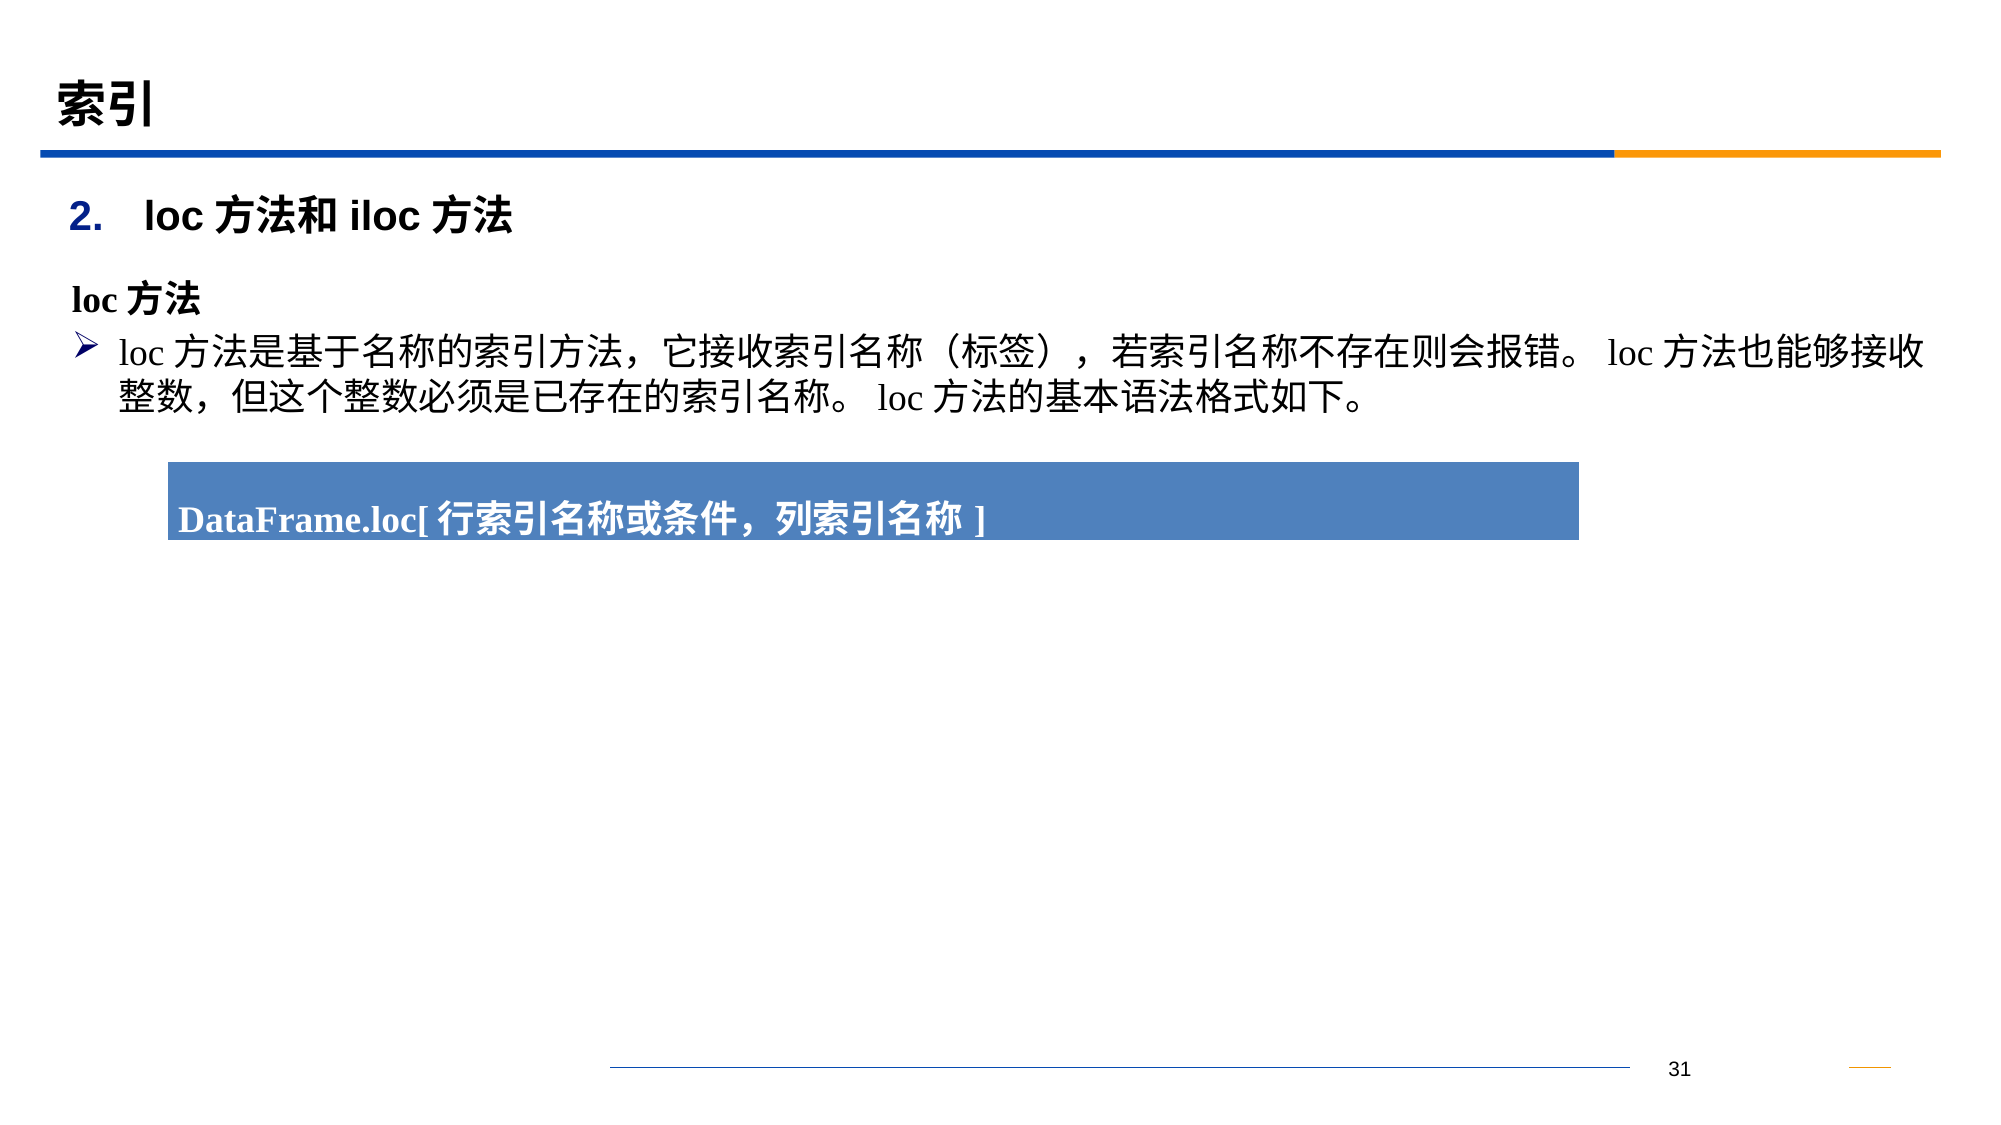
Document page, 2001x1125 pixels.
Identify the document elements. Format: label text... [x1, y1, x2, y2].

text_box loc方法 loc方法是基于名称的索引方法，它接收索引名称（标签），若索引名称不存在则会报错。loc方法也能够接收整数，但这个整数必须是已存在的索引名称。loc方法的基本语法格式如下。 [56, 256, 1945, 436]
table_header DataFrame.loc[行索引名称或条件，列索引名称] [168, 462, 1579, 540]
title 索引 [41, 58, 1842, 146]
list loc方法和iloc方法 [53, 178, 1877, 249]
